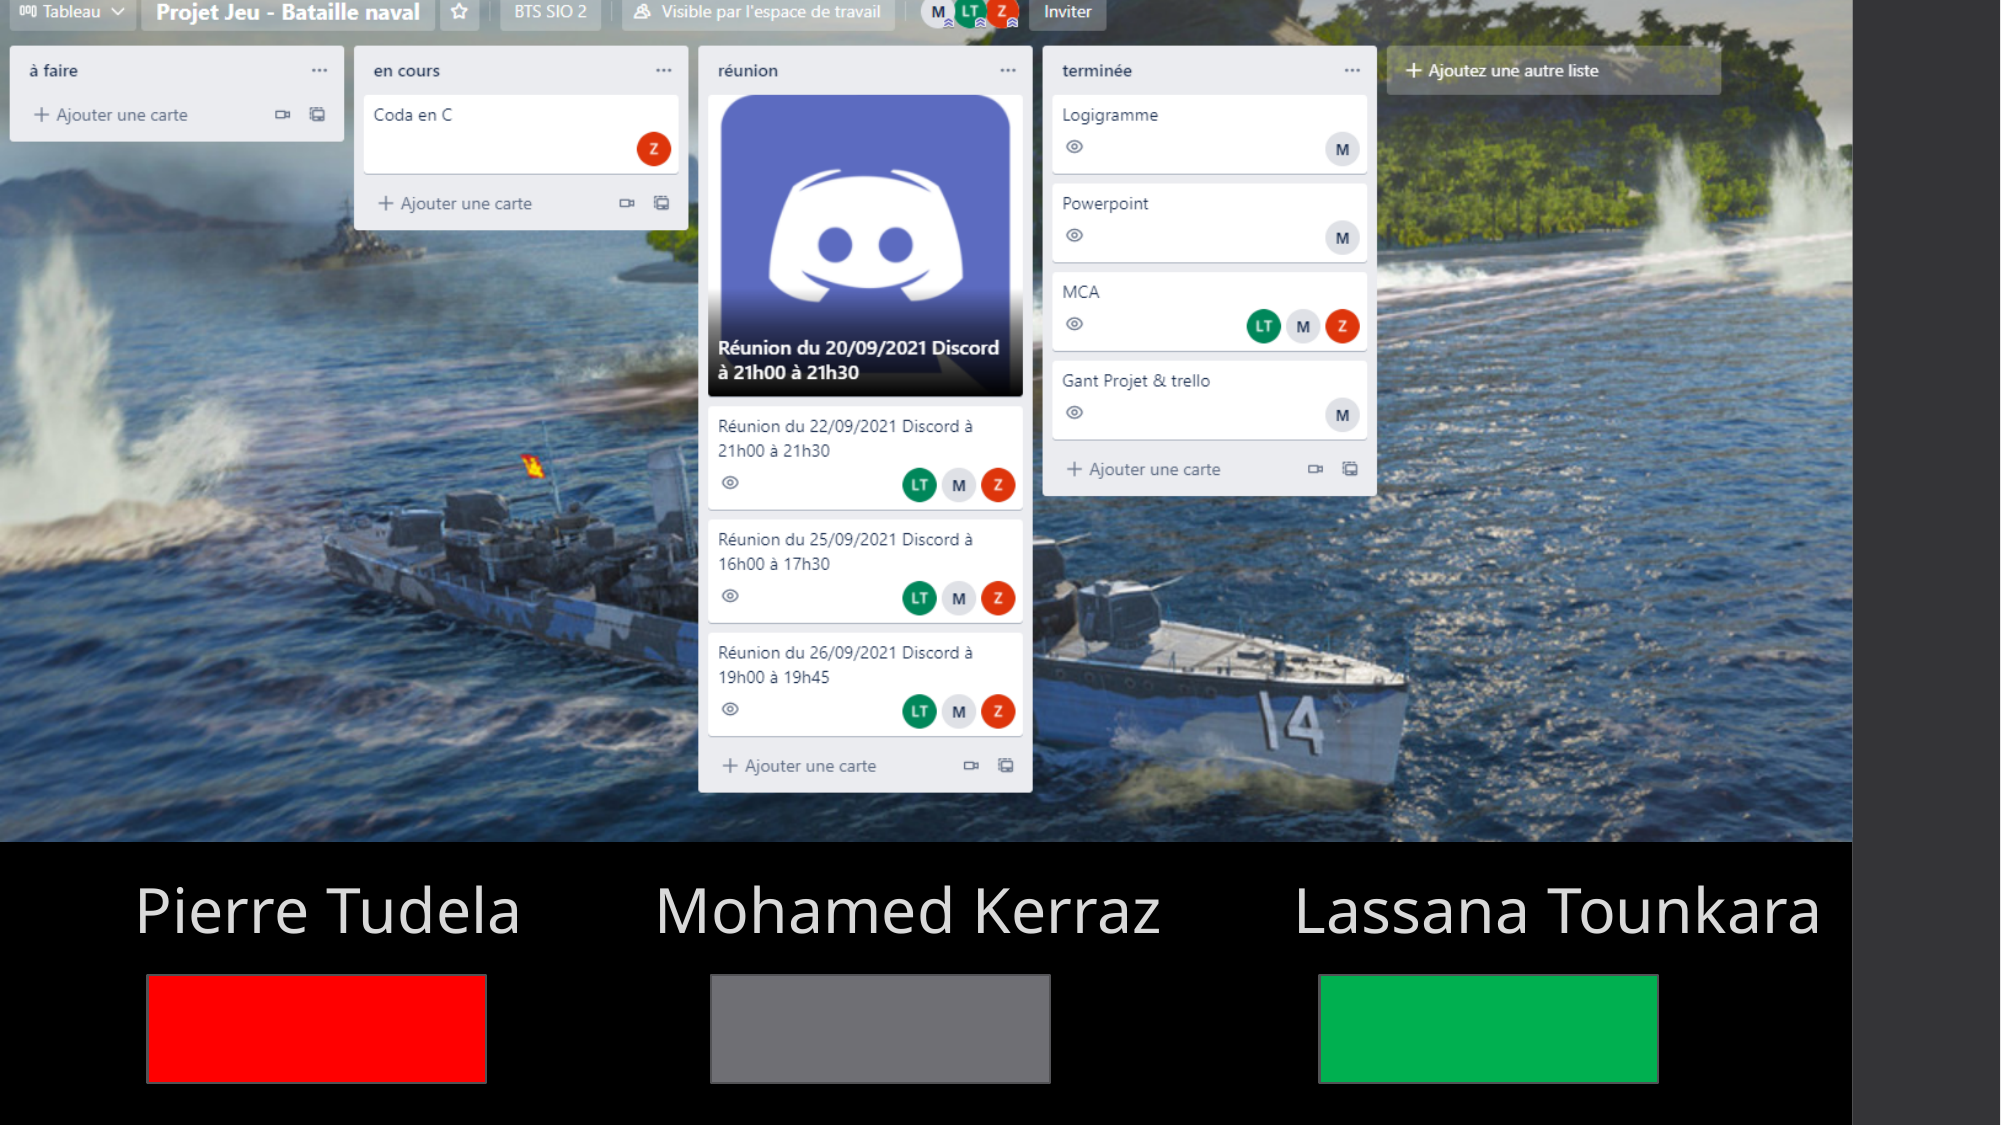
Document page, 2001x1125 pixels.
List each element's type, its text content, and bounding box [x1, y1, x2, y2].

list Pierre Tudela Mohamed Kerraz Lassana Tounkara [119, 863, 2000, 1125]
text_box [1318, 974, 1659, 1084]
text_box [710, 974, 1051, 1084]
text_box [146, 974, 487, 1084]
picture [0, 0, 1853, 842]
